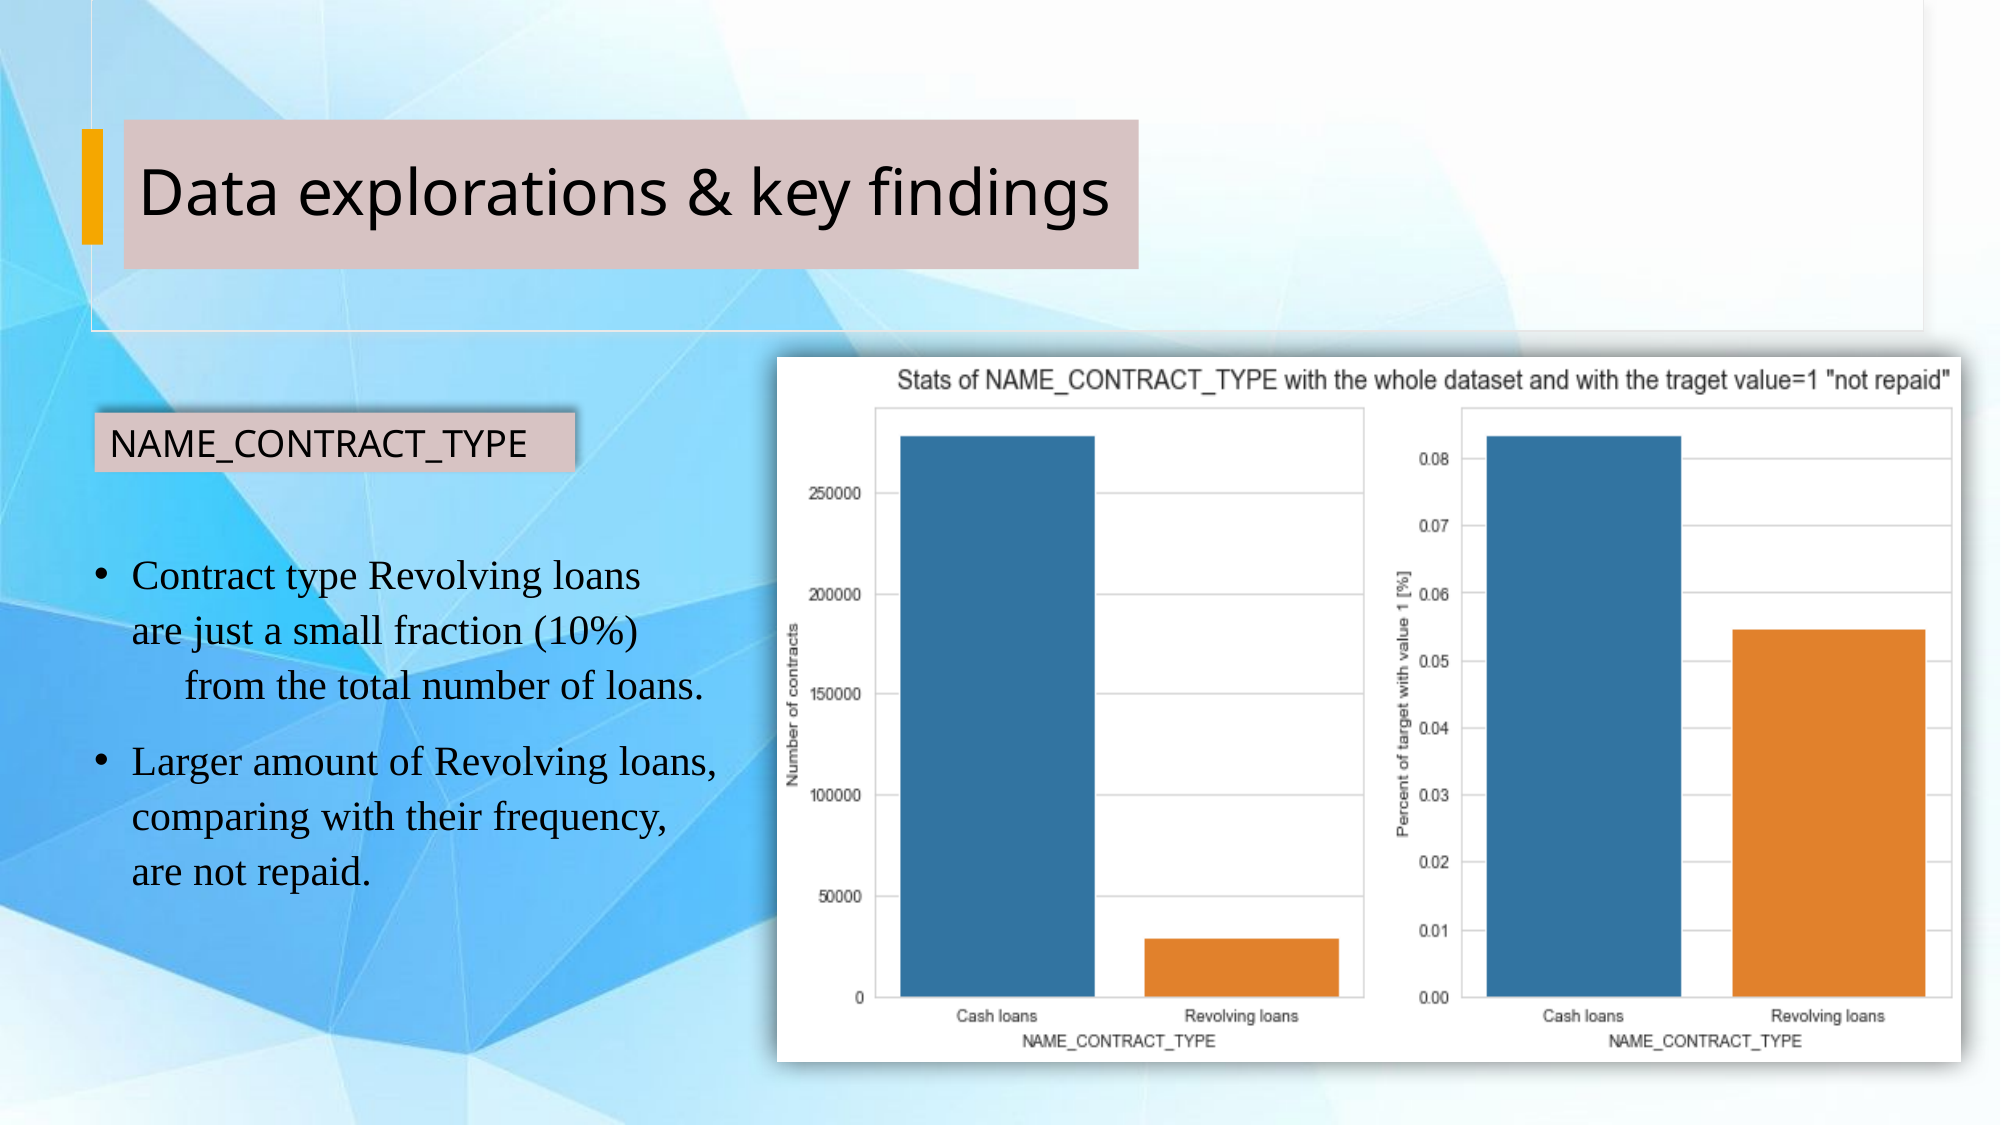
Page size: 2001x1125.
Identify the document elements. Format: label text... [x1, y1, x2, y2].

picture [92, 0, 1923, 330]
list Contract type Revolving loans are just a small fraction (10%) from the total number of loans. Larger amount of Revolving loans, comparing with their frequency, are not repaid. [79, 535, 768, 1125]
text_box NAME_CONTRACT_TYPE [94, 412, 576, 473]
title Data explorations & key findings [123, 119, 1139, 270]
picture [0, 0, 2001, 1125]
